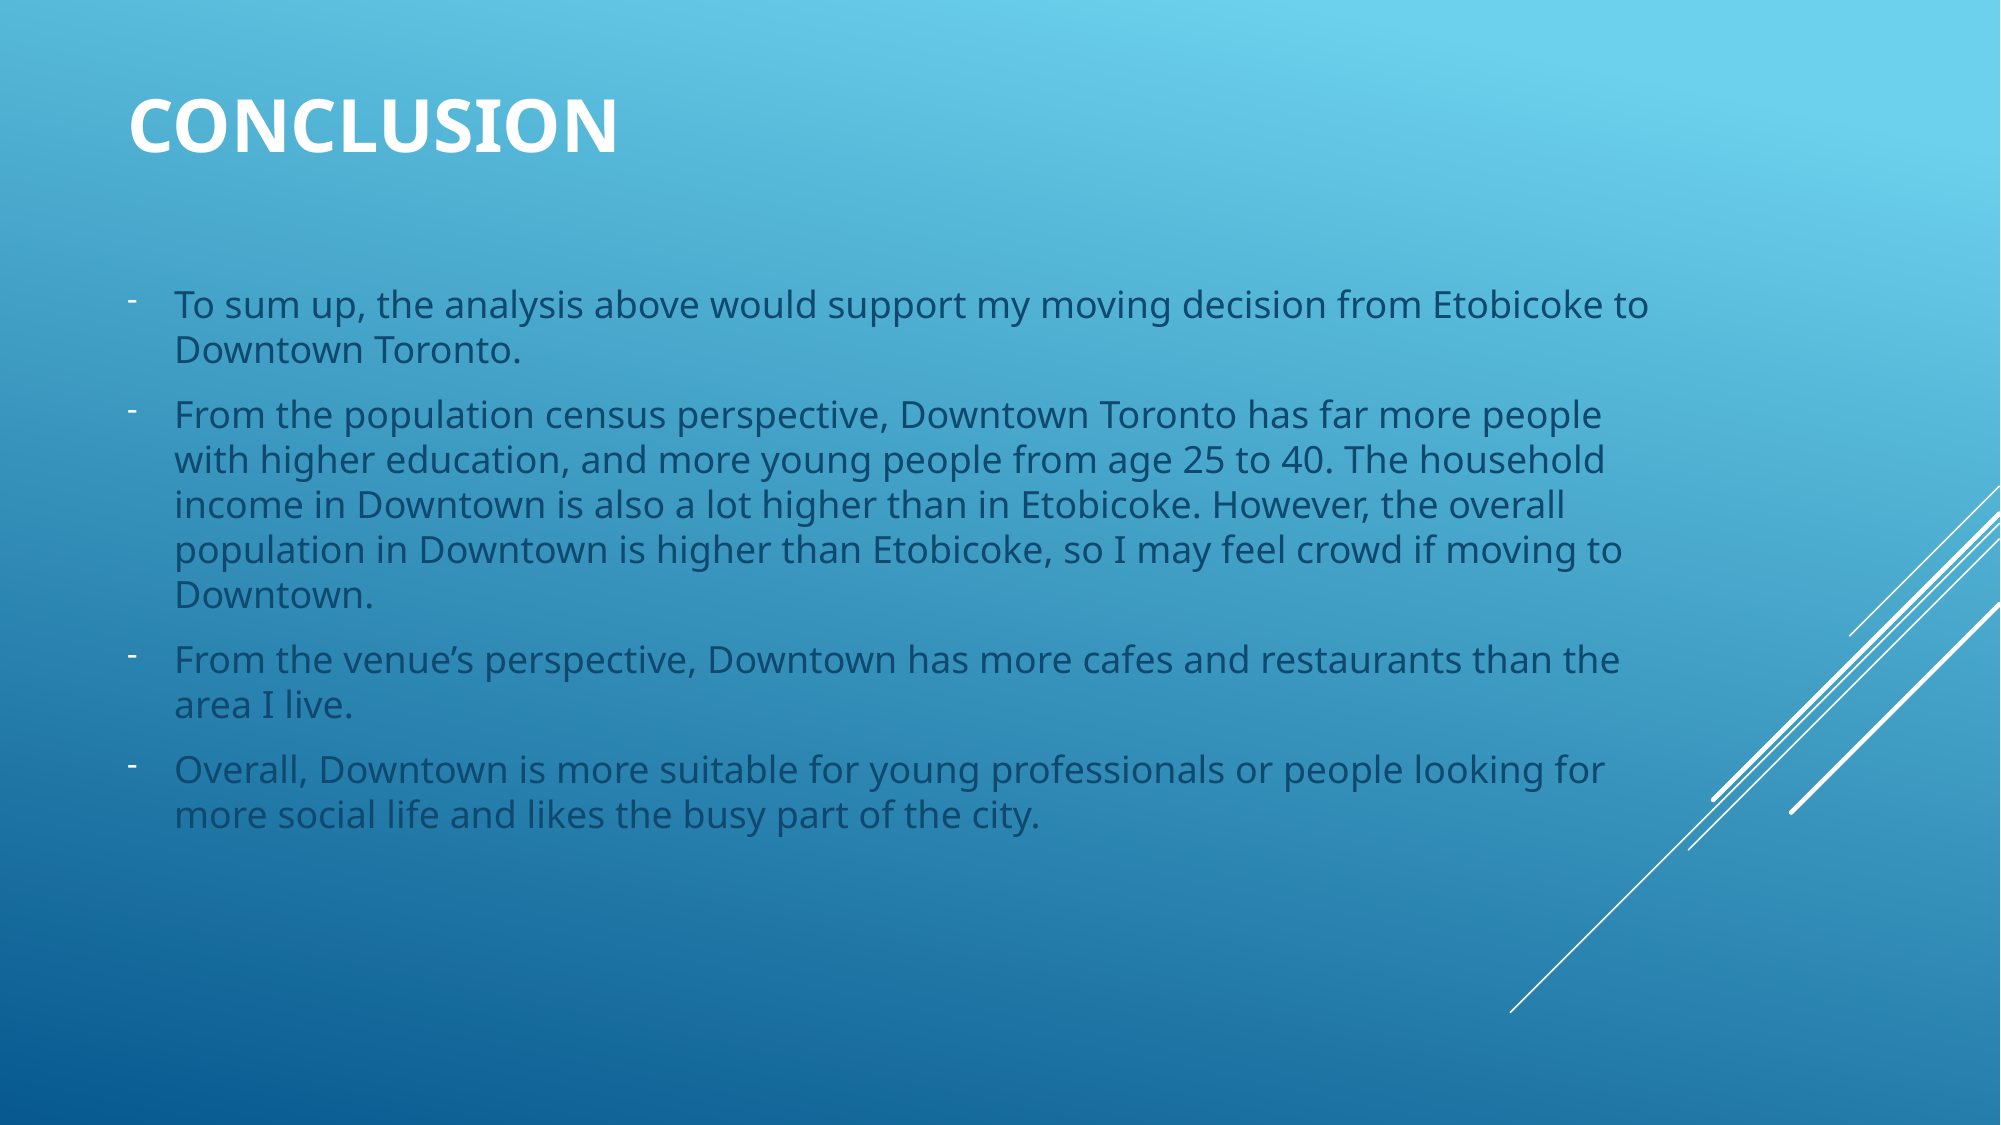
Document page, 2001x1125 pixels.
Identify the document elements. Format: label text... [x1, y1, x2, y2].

title Conclusion [112, 71, 1513, 175]
list To sum up, the analysis above would support my moving decision from Etobicoke to Downtown Toronto. From the population census perspective, Downtown Toronto has far more people with higher education, and more young people from age 25 to 40. The household income in Downtown is also a lot higher than in Etobicoke. However, the overall population in Downtown is higher than Etobicoke, so I may feel crowd if moving to Downtown. From the venue’s perspective, Downtown has more cafes and restaurants than the area I live. Overall, Downtown is more suitable for young professionals or people looking for more social life and likes the busy part of the city. [112, 273, 1693, 1054]
